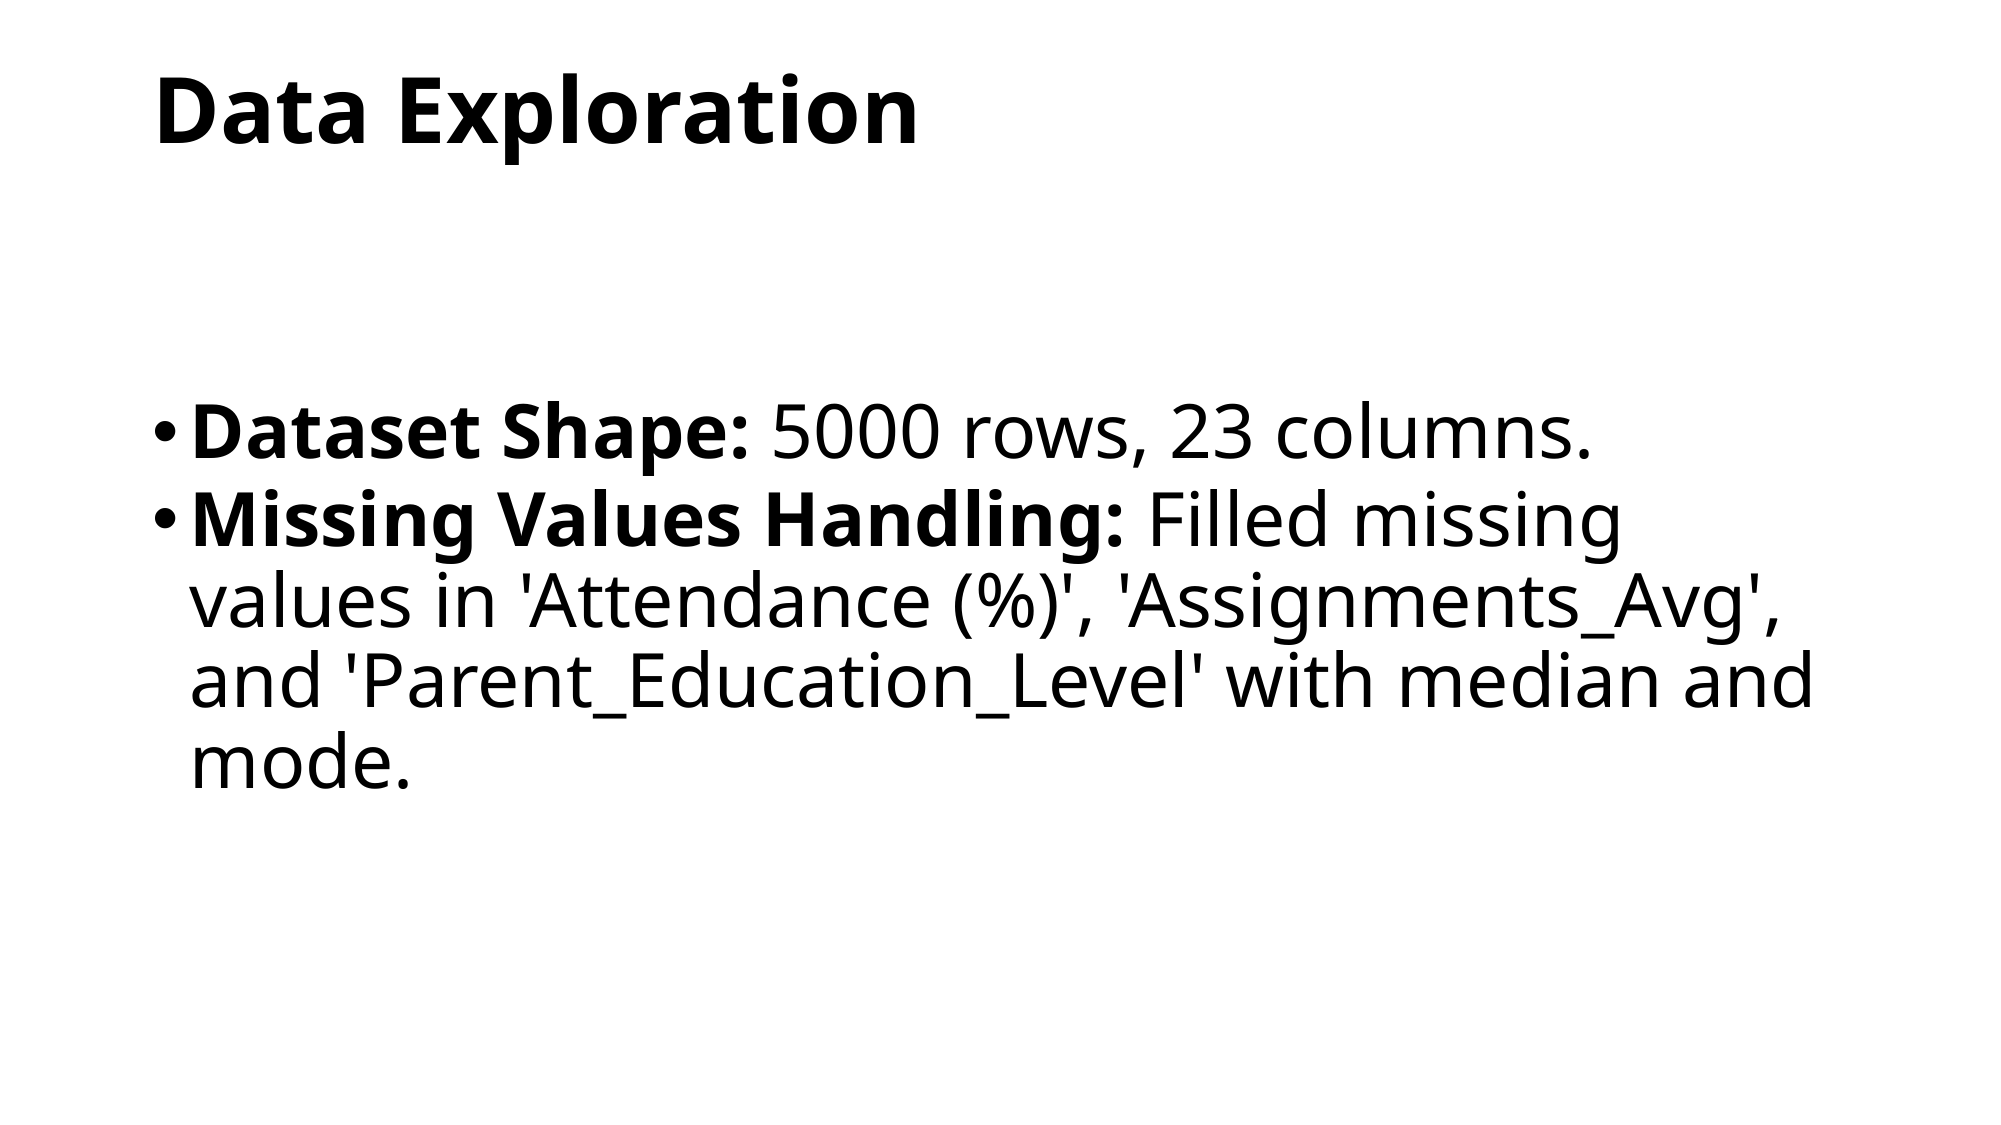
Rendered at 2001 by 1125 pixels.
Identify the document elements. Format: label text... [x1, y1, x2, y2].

list Dataset Shape: 5000 rows, 23 columns. Missing Values Handling: Filled missing values in 'Attendance (%)', 'Assignments_Avg', and 'Parent_Education_Level' with median and mode. [137, 386, 1863, 1101]
title Data Exploration [137, 59, 1863, 278]
